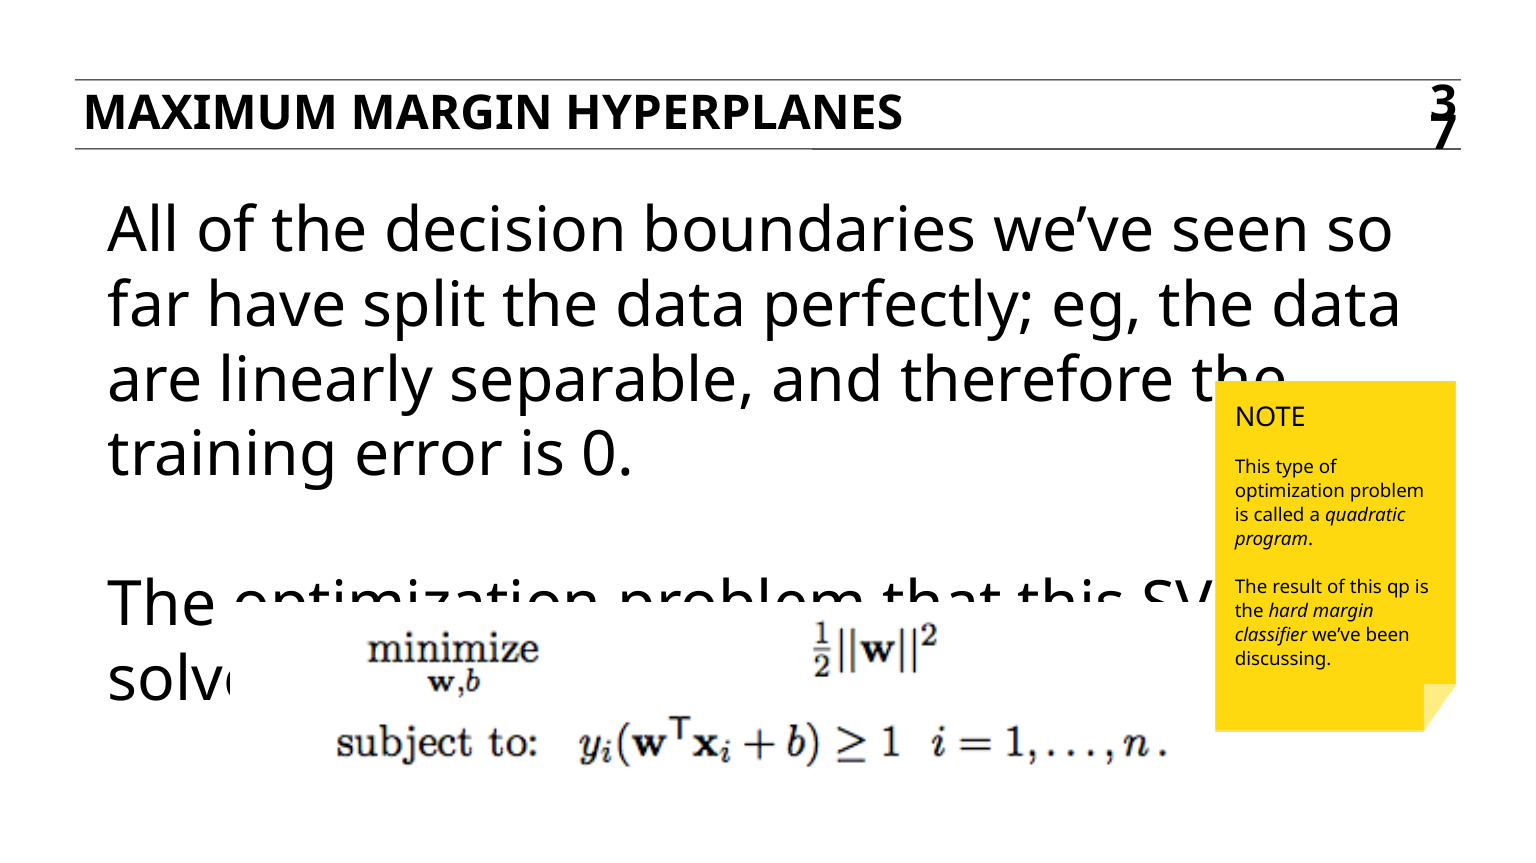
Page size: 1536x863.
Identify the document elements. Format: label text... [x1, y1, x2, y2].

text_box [1215, 380, 1456, 732]
text_box All of the decision boundaries we’ve seen so far have split the data perfectly; eg, the data are linearly separable, and therefore the training error is 0. The optimization problem that this SVM solves is: [92, 181, 1468, 721]
list Maximum margin hyperplanes [67, 81, 1118, 132]
slide_number 37 [1419, 86, 1461, 138]
picture [230, 601, 1231, 794]
